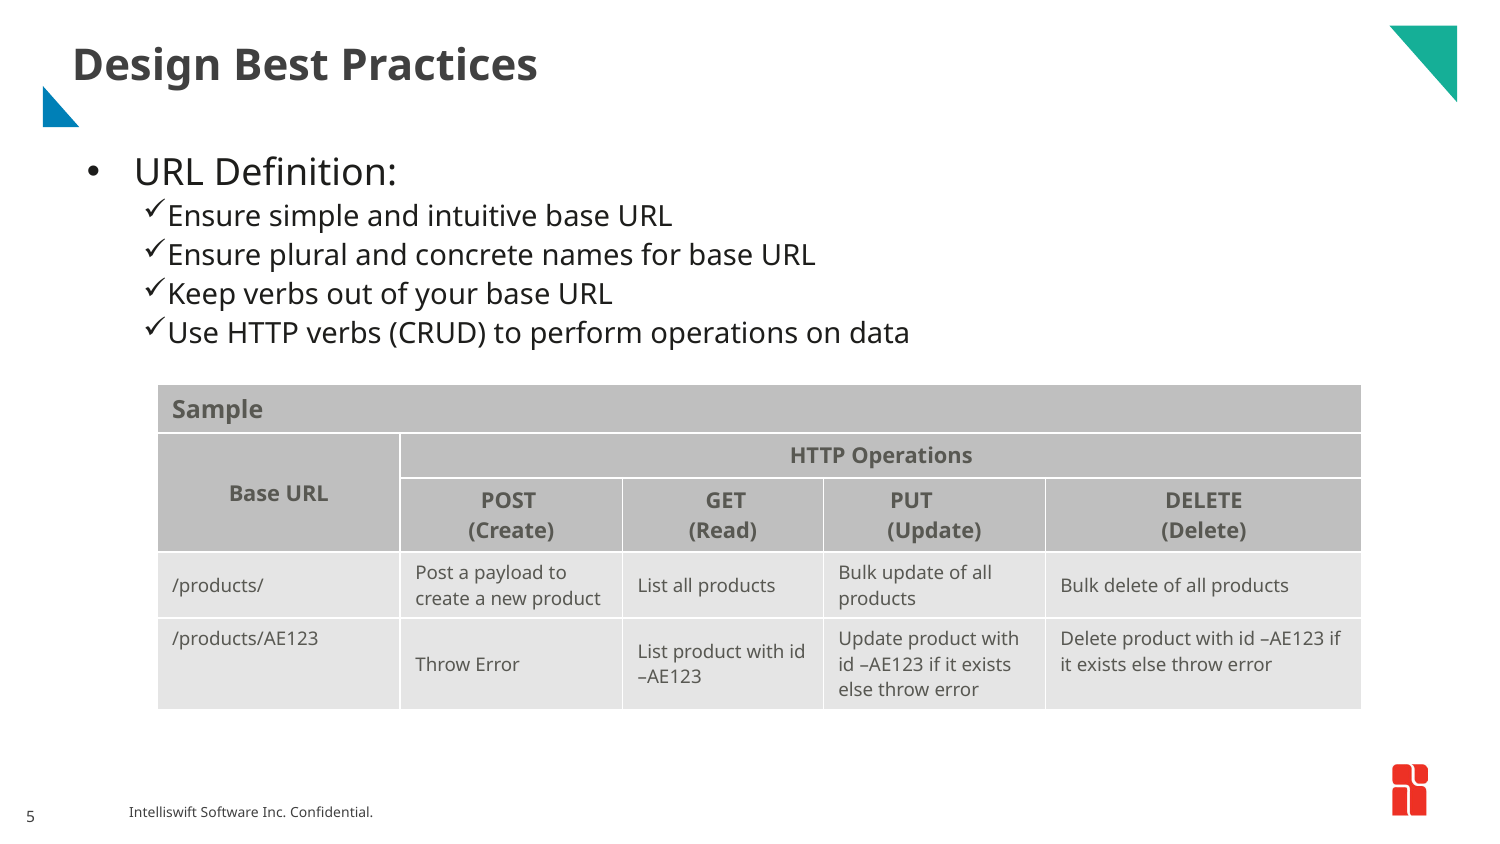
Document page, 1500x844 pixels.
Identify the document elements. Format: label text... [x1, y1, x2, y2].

table_cell /products/AE123 [158, 619, 399, 709]
table_cell GET (Read) [623, 479, 823, 551]
table_cell Bulk update of all products [824, 553, 1045, 617]
table_cell Delete product with id –AE123 if it exists else throw error [1046, 619, 1361, 709]
table_cell Bulk delete of all products [1046, 553, 1361, 617]
table_cell /products/ [158, 553, 399, 617]
table_cell PUT (Update) [824, 479, 1045, 551]
list URL Definition: Ensure simple and intuitive base URL Ensure plural and concrete names for base URL Keep verbs out of your base URL Use HTTP verbs (CRUD) to perform operations on data [71, 145, 1423, 737]
table_header Sample [158, 385, 1361, 432]
table_cell DELETE (Delete) [1046, 479, 1361, 551]
table_cell Post a payload to create a new product [401, 553, 622, 617]
table_cell HTTP Operations [401, 434, 1361, 477]
table_cell Throw Error [401, 619, 622, 709]
picture [1384, 755, 1436, 822]
title Design Best Practices [71, 42, 1423, 91]
table_cell Base URL [158, 434, 399, 551]
table_cell POST (Create) [401, 479, 622, 551]
table_cell Update product with id –AE123 if it exists else throw error [824, 619, 1045, 709]
table_cell List all products [623, 553, 823, 617]
table_cell List product with id –AE123 [623, 619, 823, 709]
